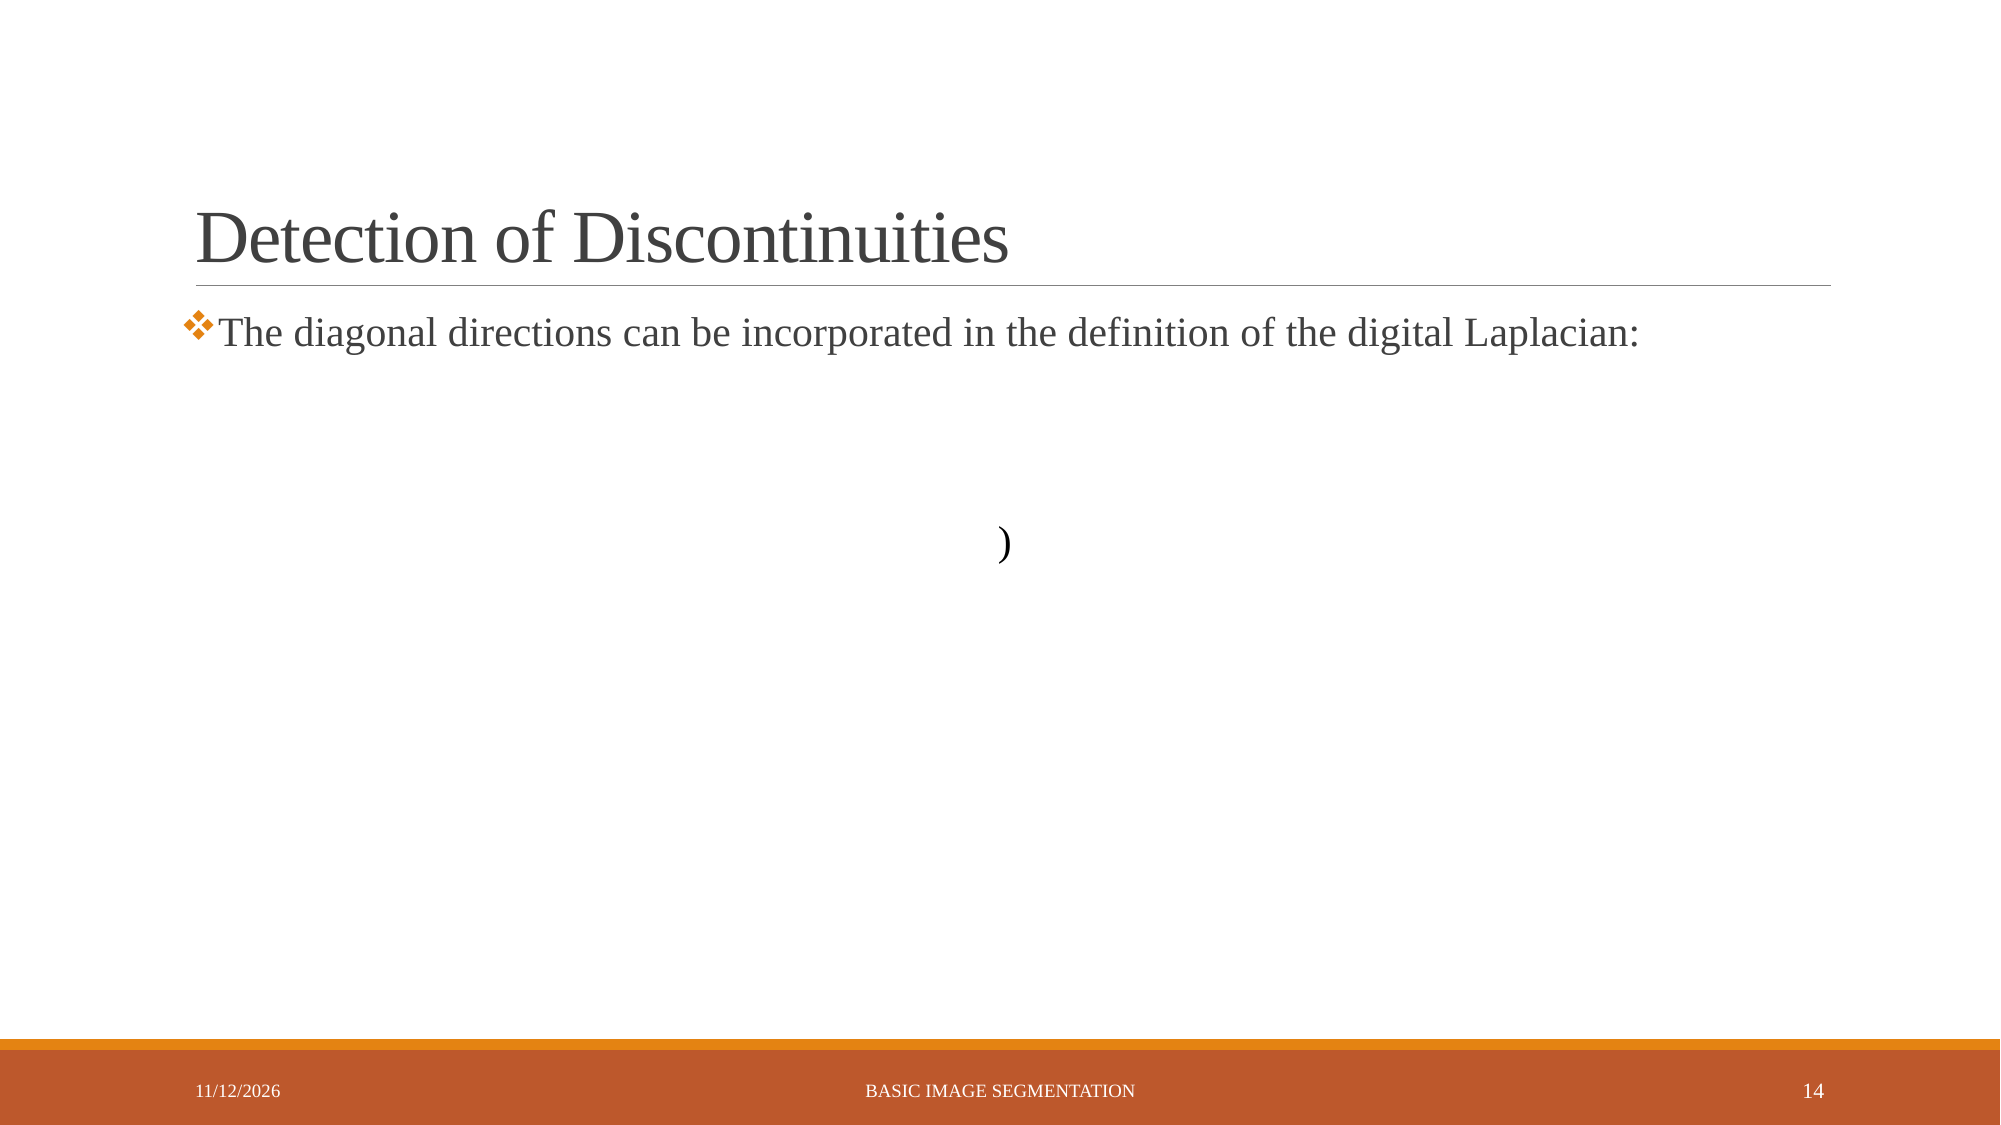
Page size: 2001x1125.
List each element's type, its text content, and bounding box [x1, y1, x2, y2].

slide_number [180, 1059, 586, 1120]
slide_number 14 [1624, 1059, 1840, 1120]
footer Basic Image Segmentation [604, 1059, 1396, 1120]
title Detection of Discontinuities [180, 47, 1830, 285]
